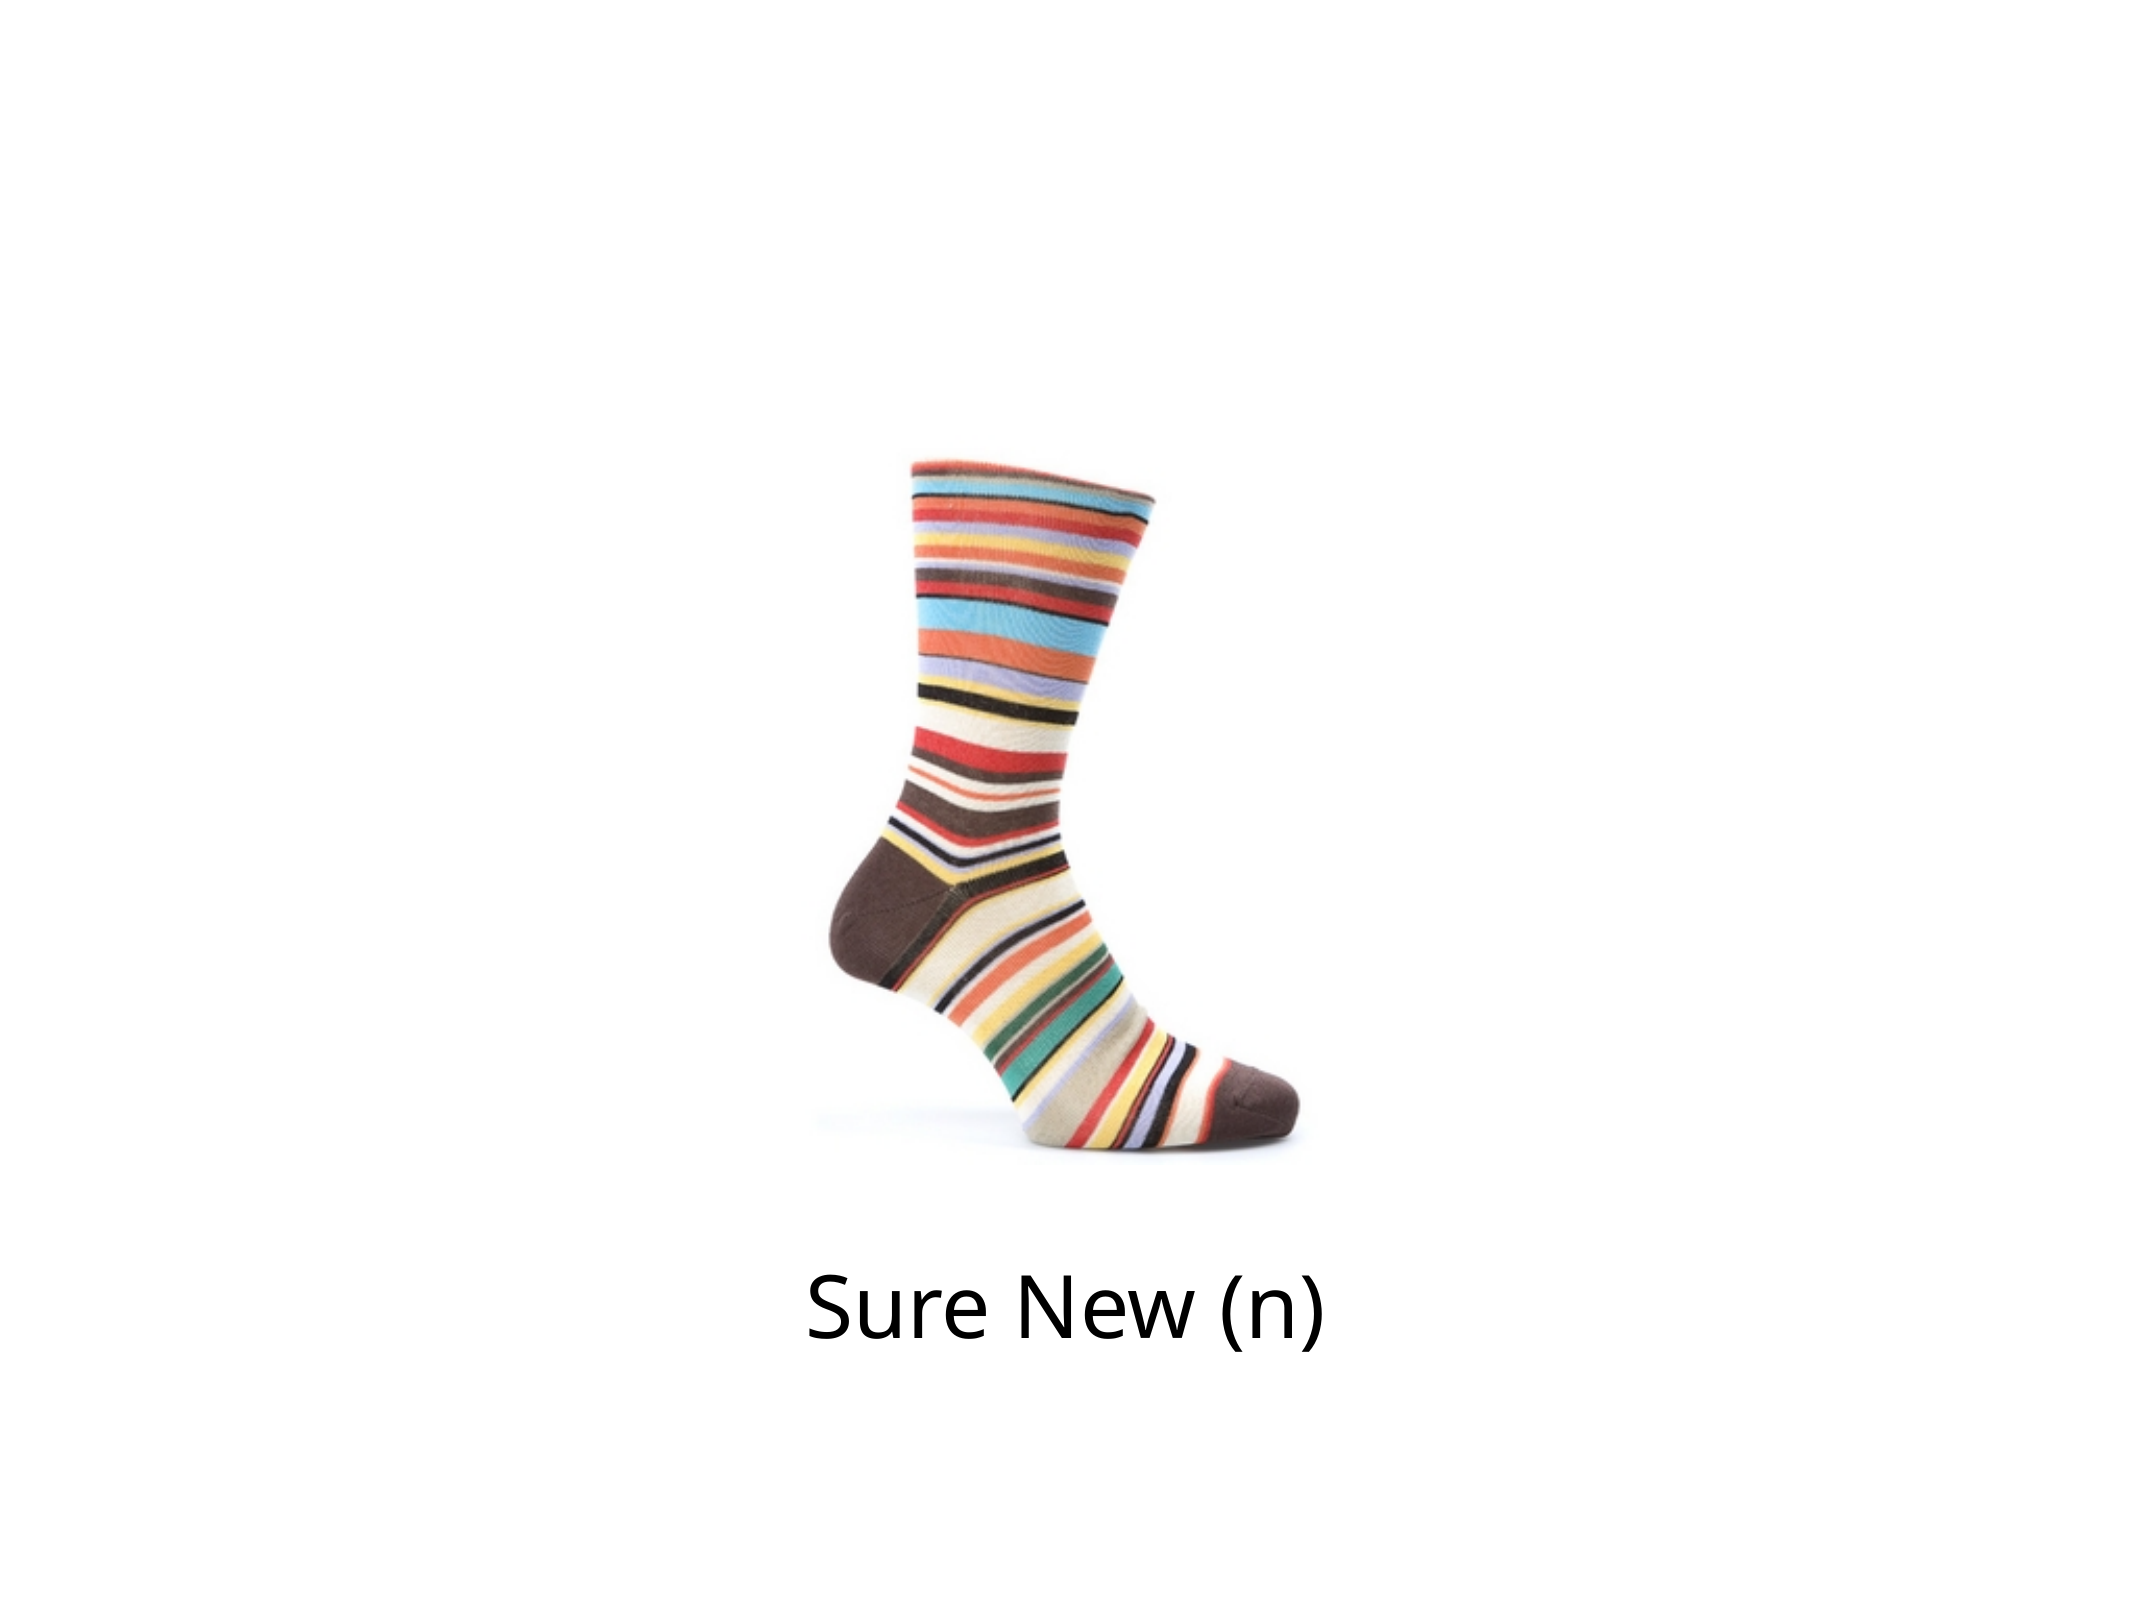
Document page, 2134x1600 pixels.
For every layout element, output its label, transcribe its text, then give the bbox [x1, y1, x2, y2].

text_box Sure New (n) [797, 1242, 1335, 1364]
picture [701, 435, 1432, 1165]
